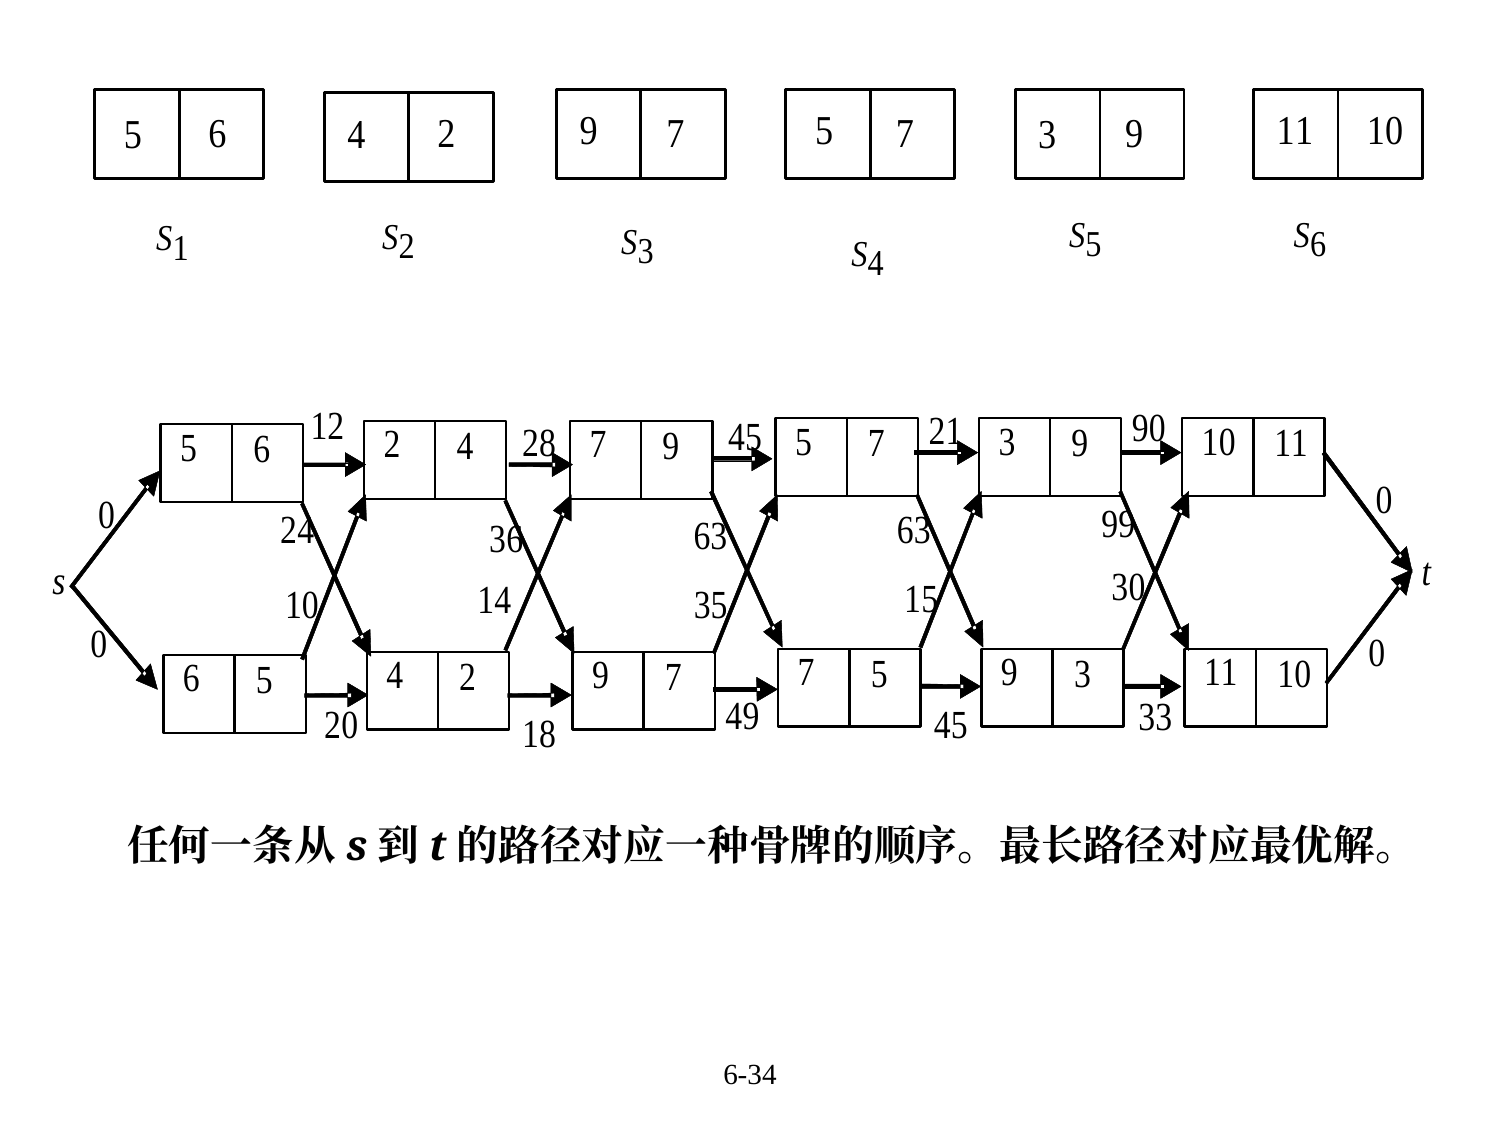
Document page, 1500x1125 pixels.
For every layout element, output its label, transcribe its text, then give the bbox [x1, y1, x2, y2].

text_box 任何一条从s到t的路径对应一种骨牌的顺序。最长路径对应最优解。 [112, 811, 1413, 877]
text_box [14, 374, 1491, 771]
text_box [36, 50, 1464, 277]
footer 6-34 [512, 1042, 988, 1103]
